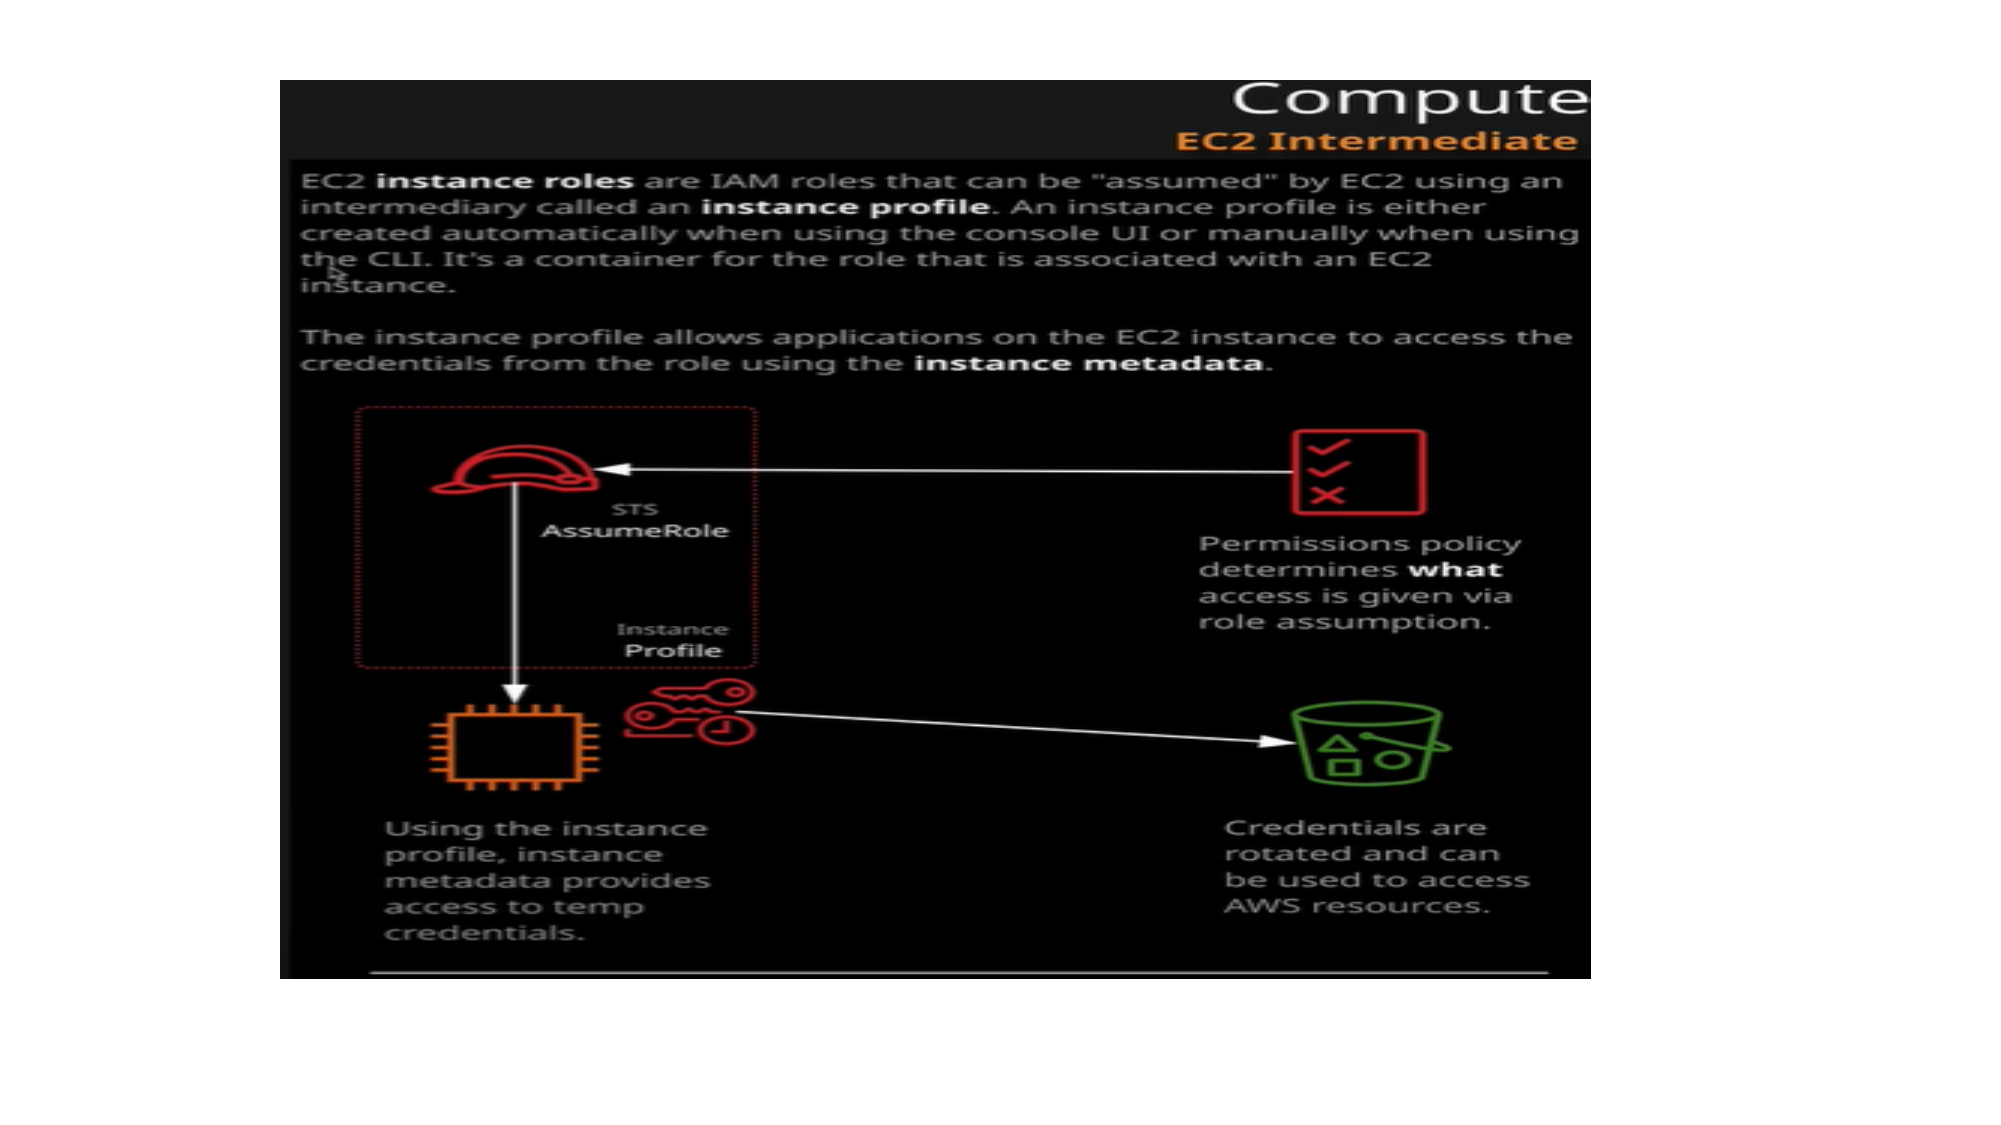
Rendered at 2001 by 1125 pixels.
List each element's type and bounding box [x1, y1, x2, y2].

picture [280, 80, 1591, 979]
